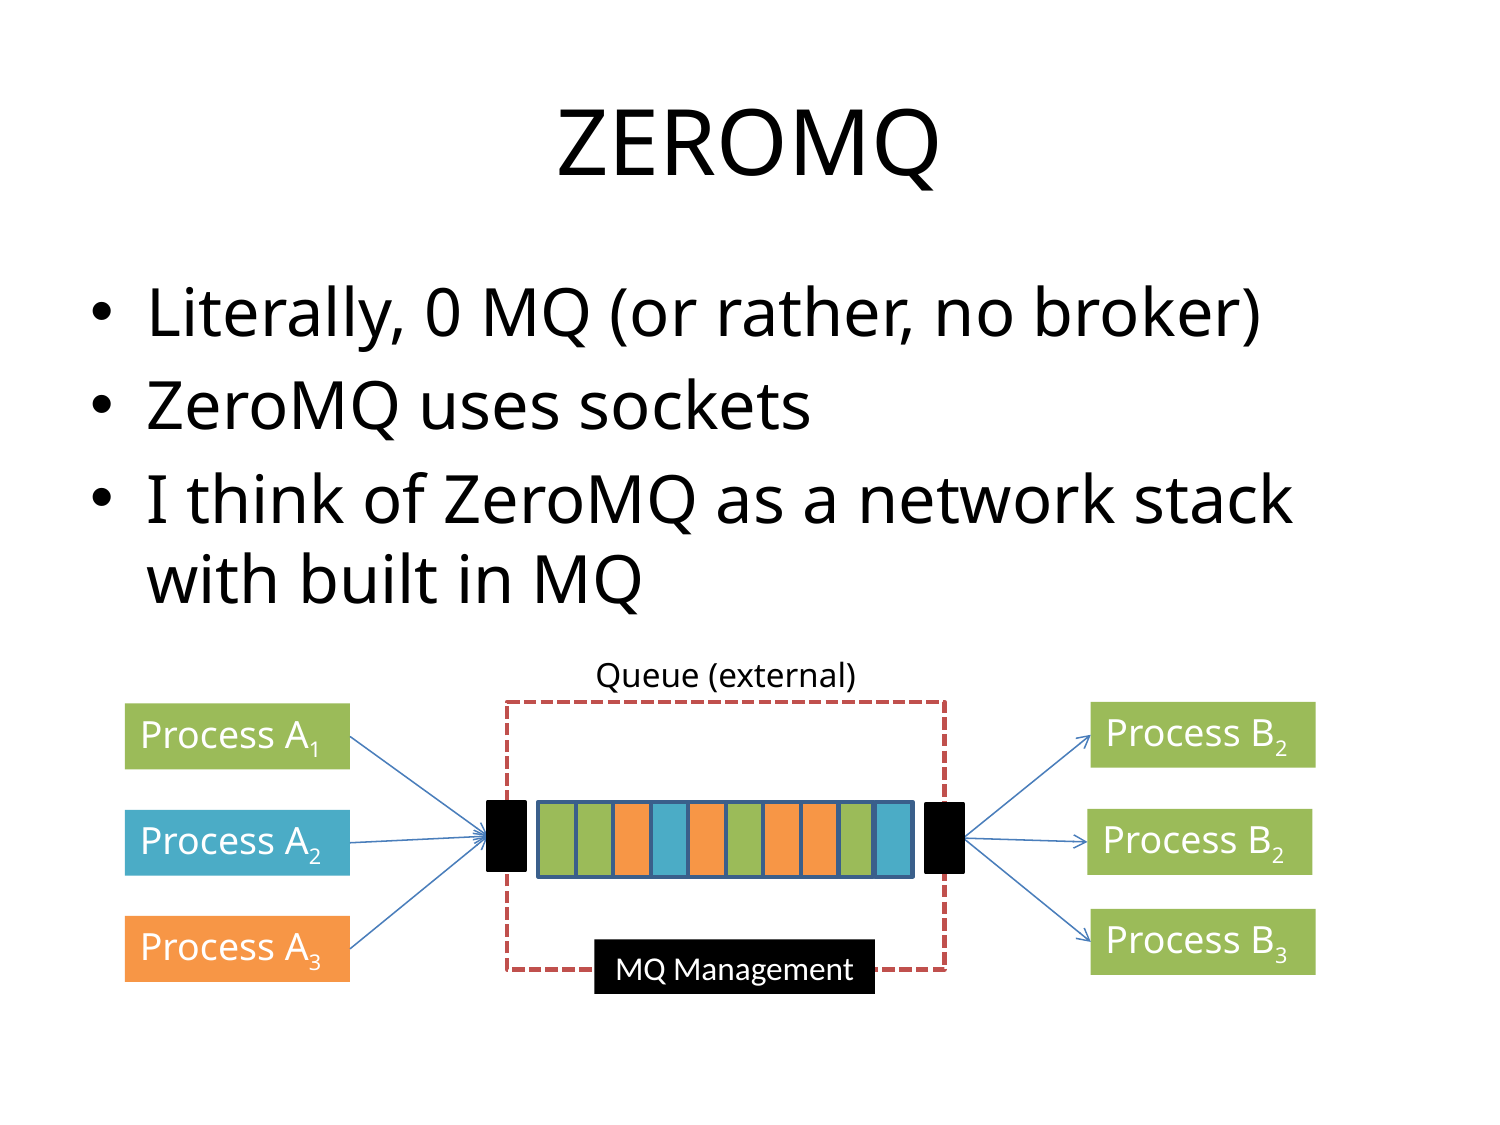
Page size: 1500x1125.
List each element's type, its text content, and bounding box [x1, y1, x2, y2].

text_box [349, 733, 489, 835]
text_box Literally, 0 MQ (or rather, no broker) ZeroMQ uses sockets I think of ZeroMQ as a network stack with built in MQ [74, 262, 1425, 1005]
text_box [962, 846, 1092, 940]
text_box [349, 835, 489, 947]
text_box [962, 731, 1092, 839]
title ZeroMQ [75, 45, 1425, 233]
